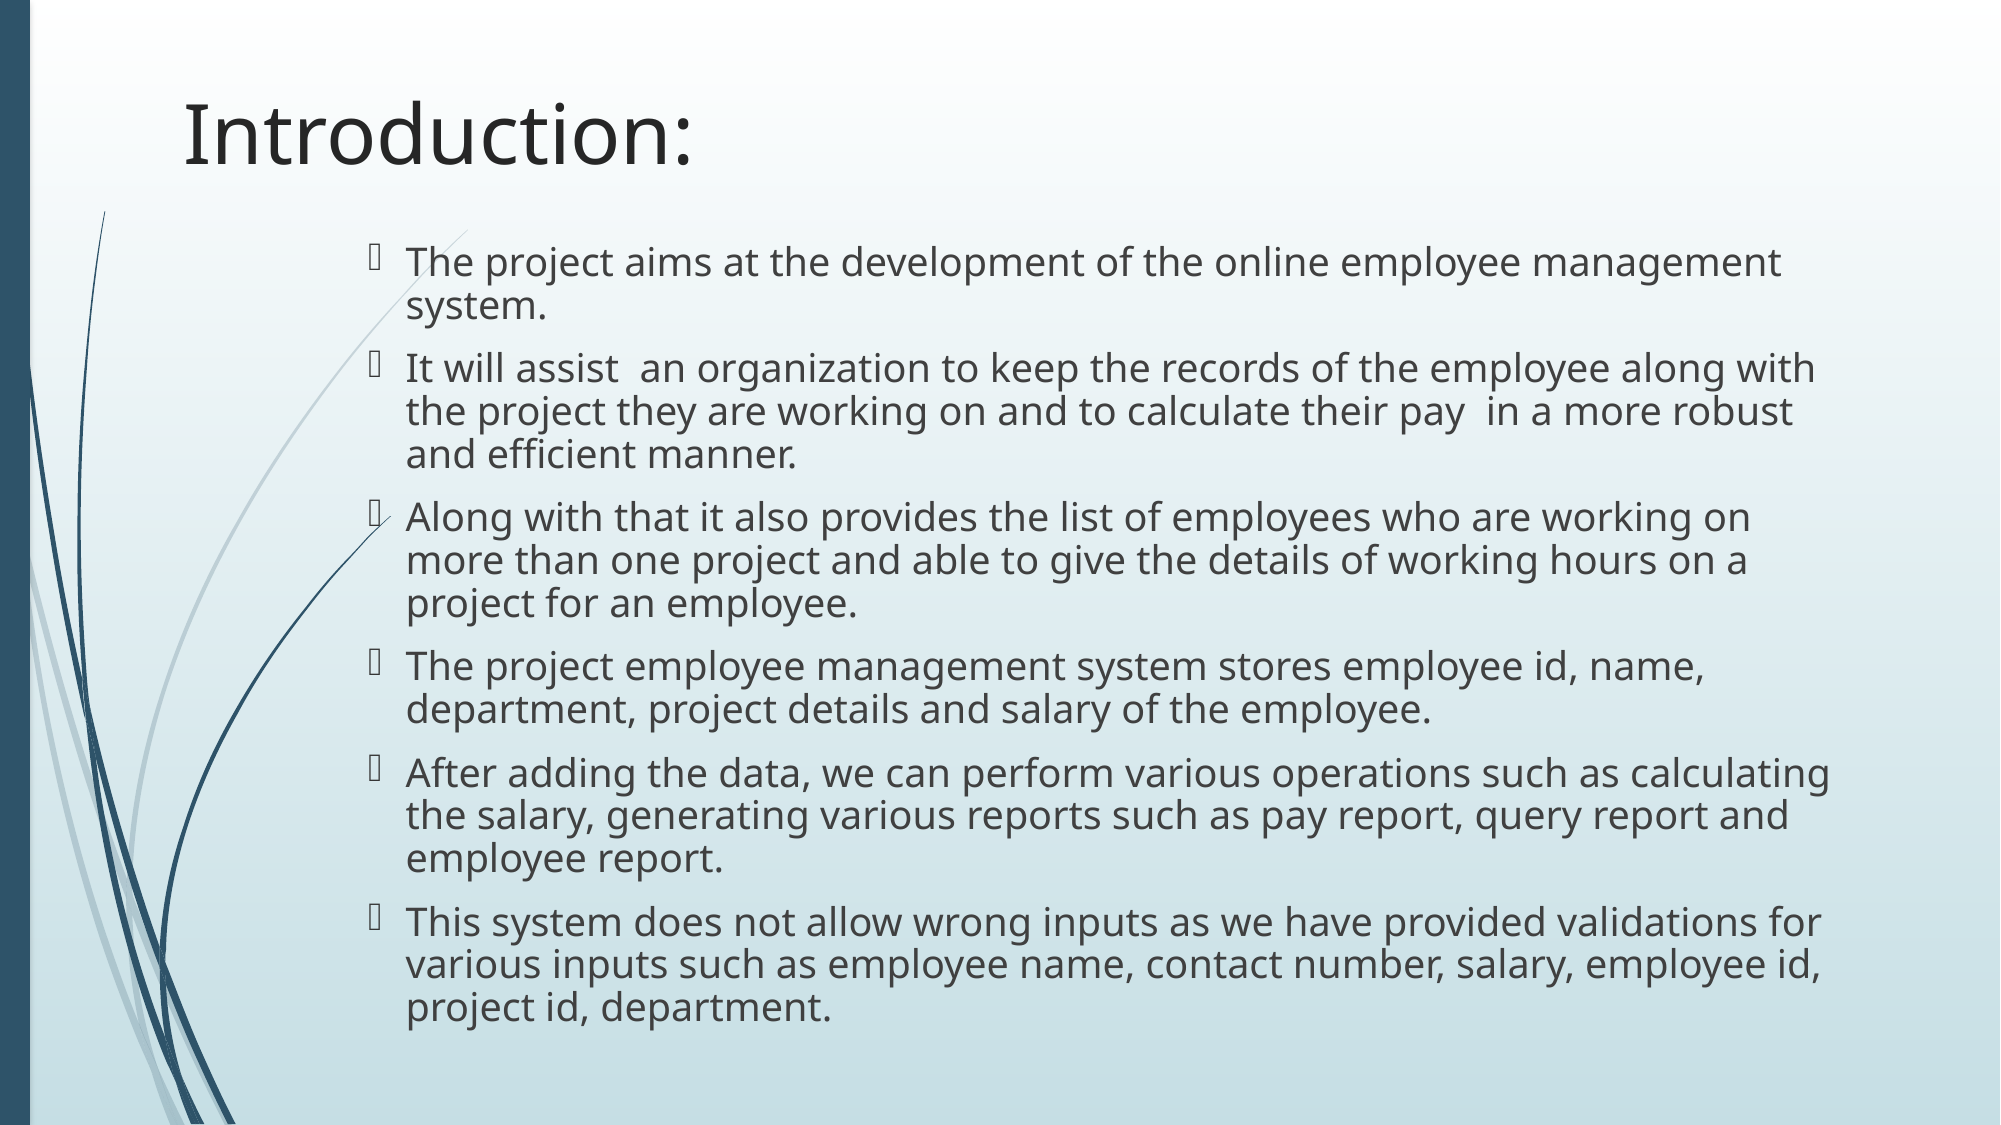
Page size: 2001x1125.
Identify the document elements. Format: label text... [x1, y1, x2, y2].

text_box The project aims at the development of the online employee management system. It will assist an organization to keep the records of the employee along with the project they are working on and to calculate their pay in a more robust and efficient manner. Along with that it also provides the list of employees who are working on more than one project and able to give the details of working hours on a project for an employee. The project employee management system stores employee id, name, department, project details and salary of the employee. After adding the data, we can perform various operations such as calculating the salary, generating various reports such as pay report, query report and employee report. This system does not allow wrong inputs as we have provided validations for various inputs such as employee name, contact number, salary, employee id, project id, department. [343, 235, 1862, 856]
title Introduction: [168, 73, 741, 236]
